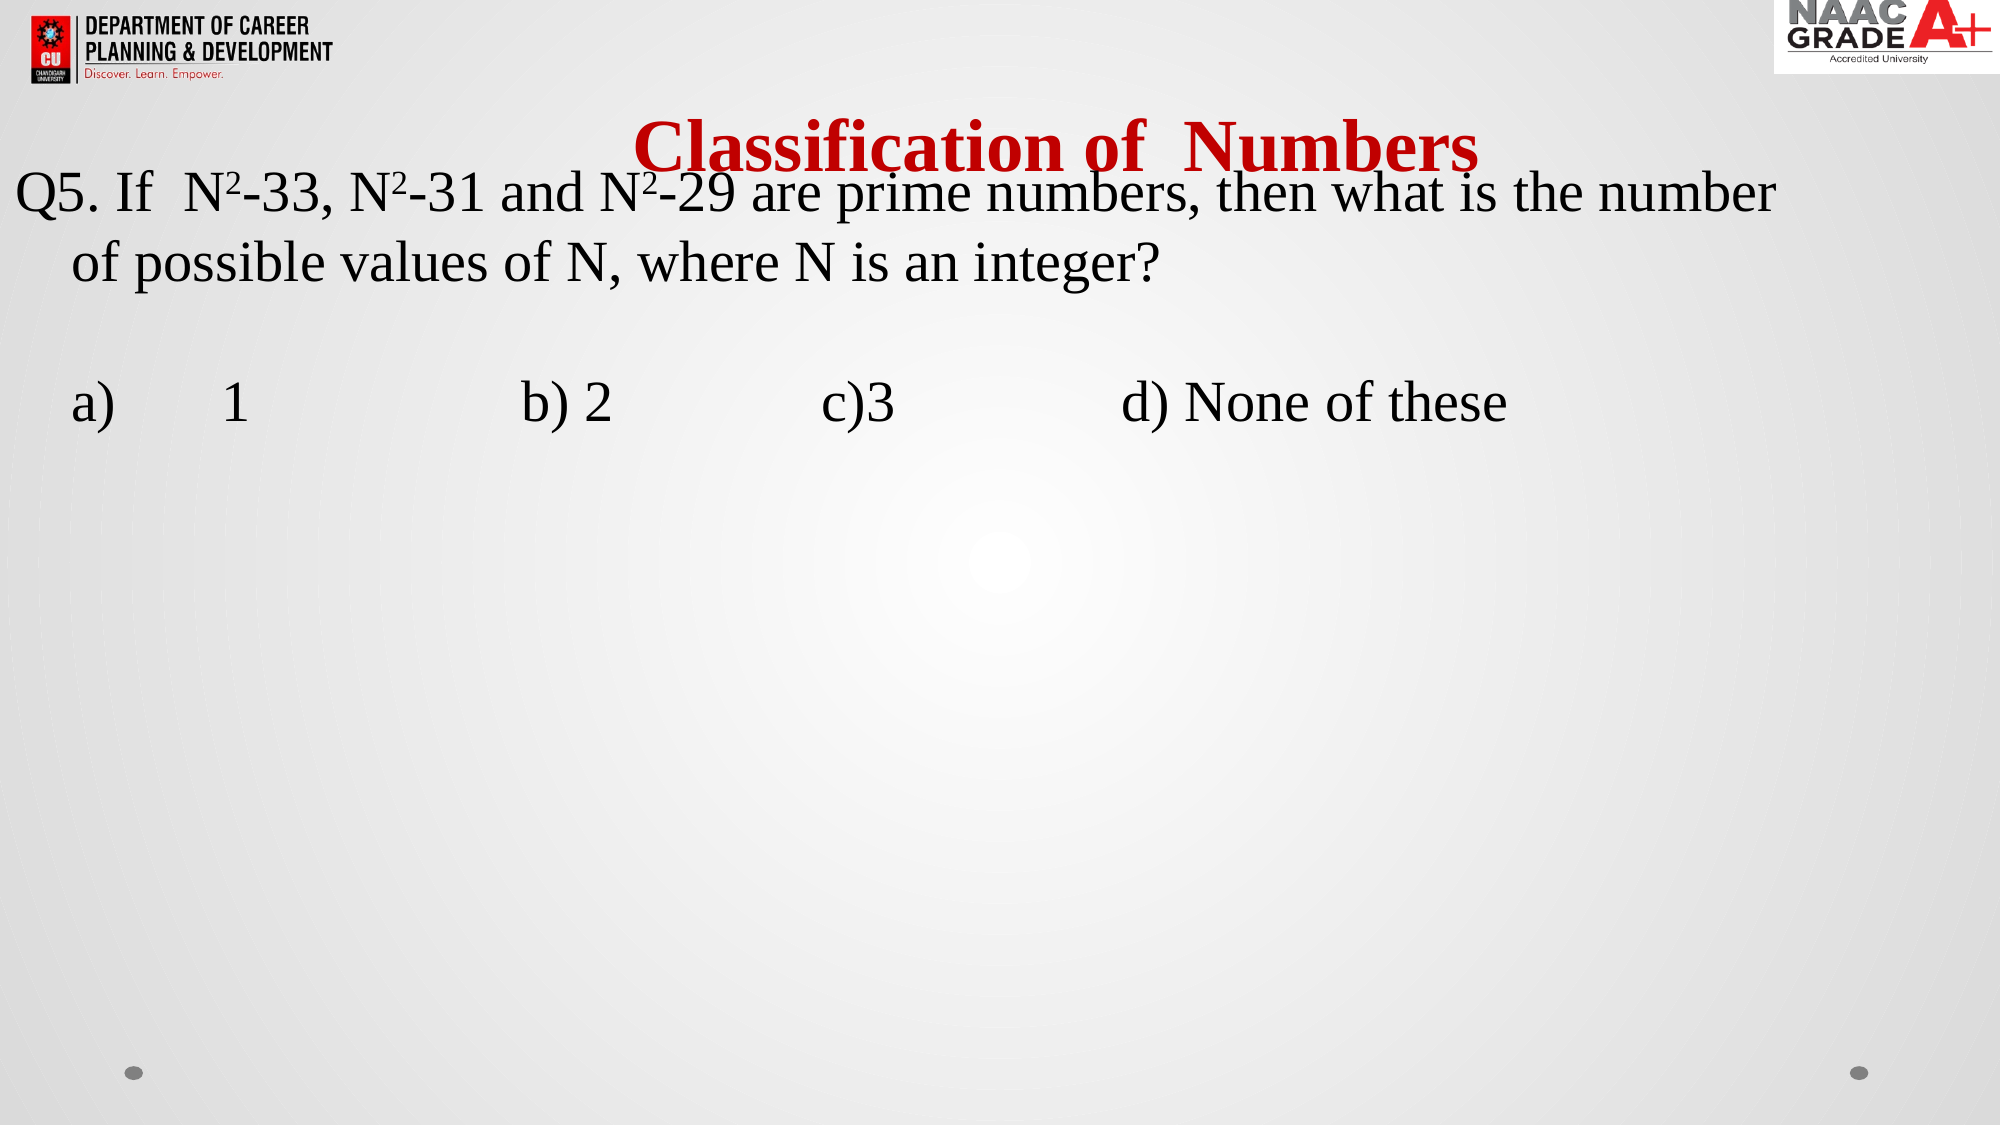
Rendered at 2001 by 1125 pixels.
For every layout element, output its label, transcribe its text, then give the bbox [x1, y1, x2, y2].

title Classification of Numbers [190, 40, 1941, 194]
picture [23, 0, 349, 100]
list Q5. If N2-33, N2-31 and N2-29 are prime numbers, then what is the number of possible values of N, where N is an integer? a) 1 b) 2 c)3 d) None of these [0, 145, 1813, 935]
picture [1773, 0, 2000, 74]
